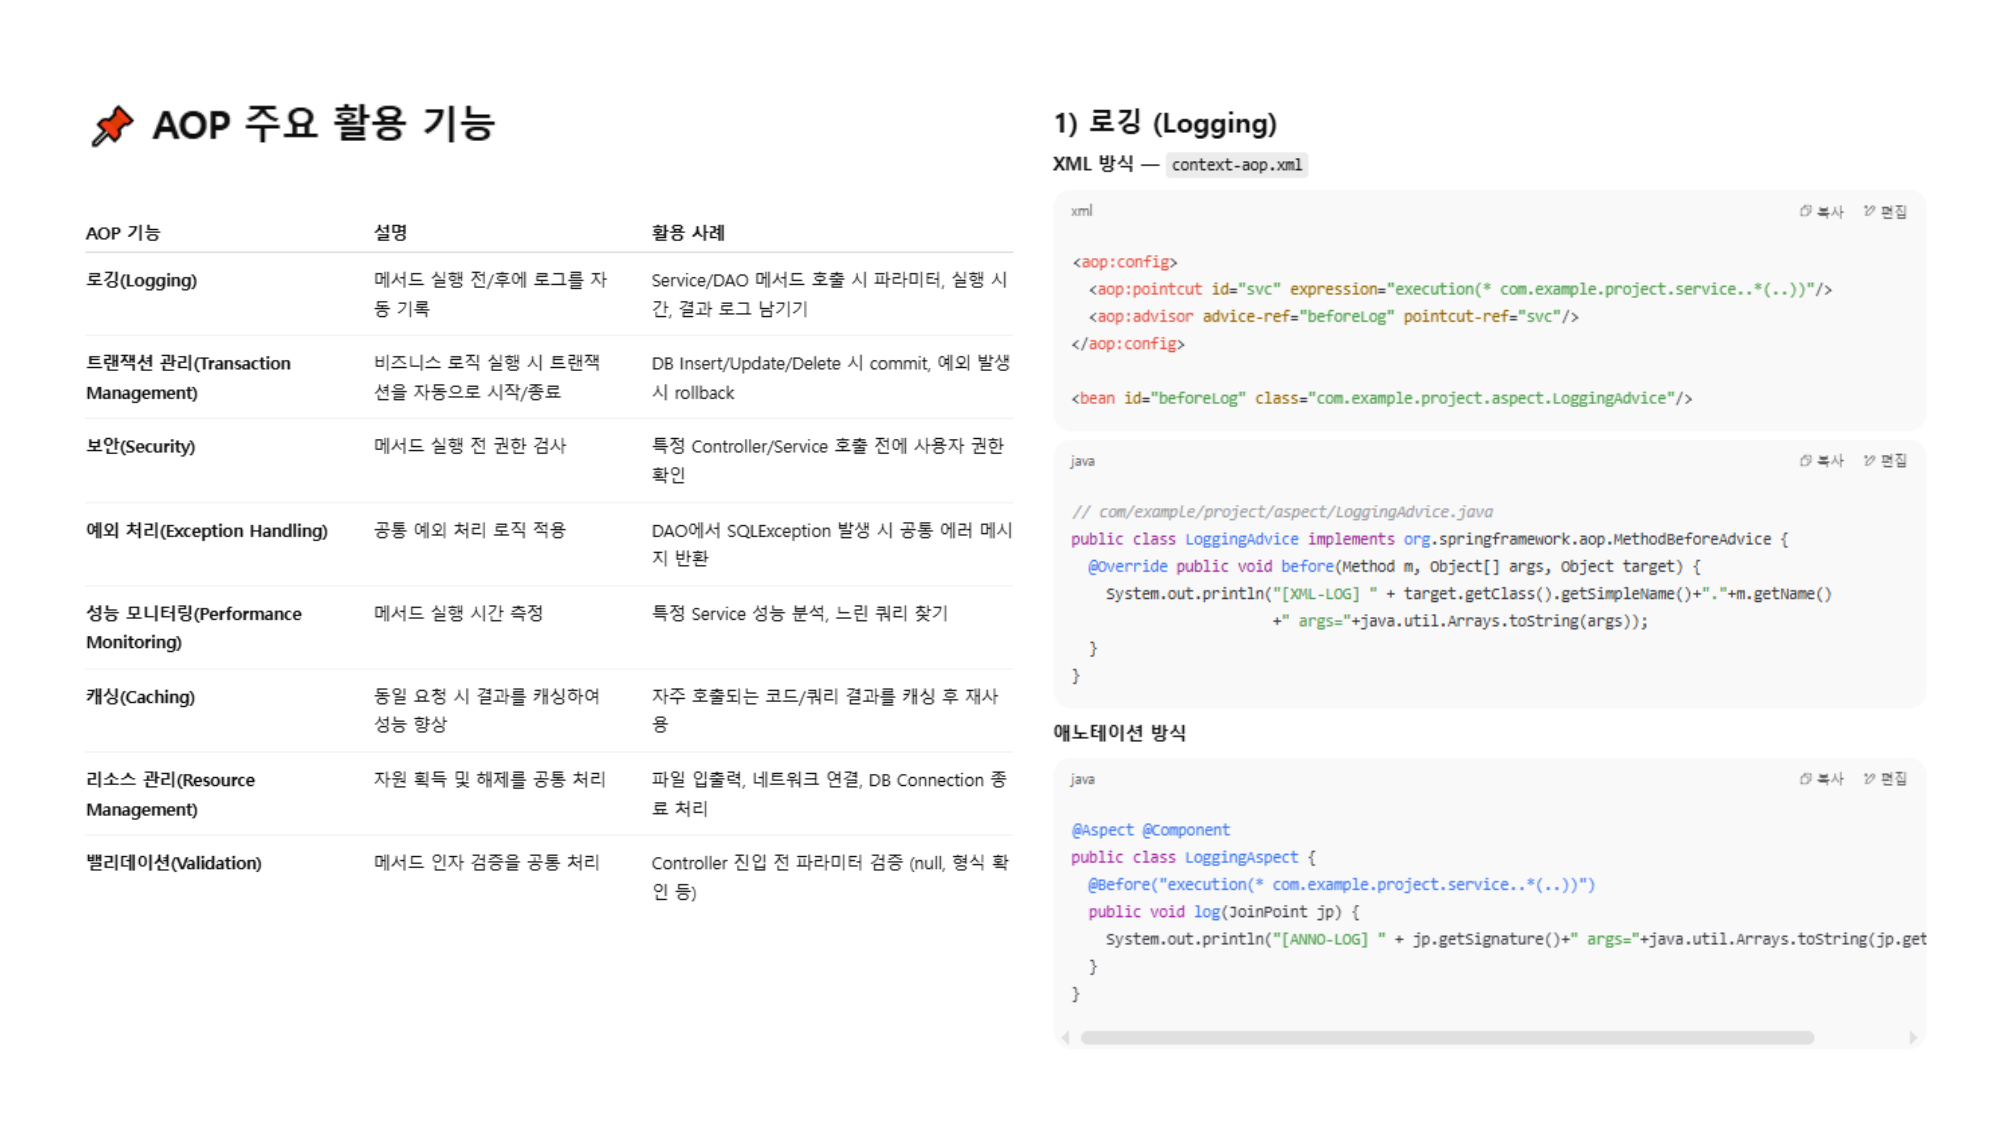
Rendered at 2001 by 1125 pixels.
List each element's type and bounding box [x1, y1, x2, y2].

picture [80, 102, 507, 161]
picture [1045, 101, 1942, 1060]
picture [80, 209, 1023, 915]
